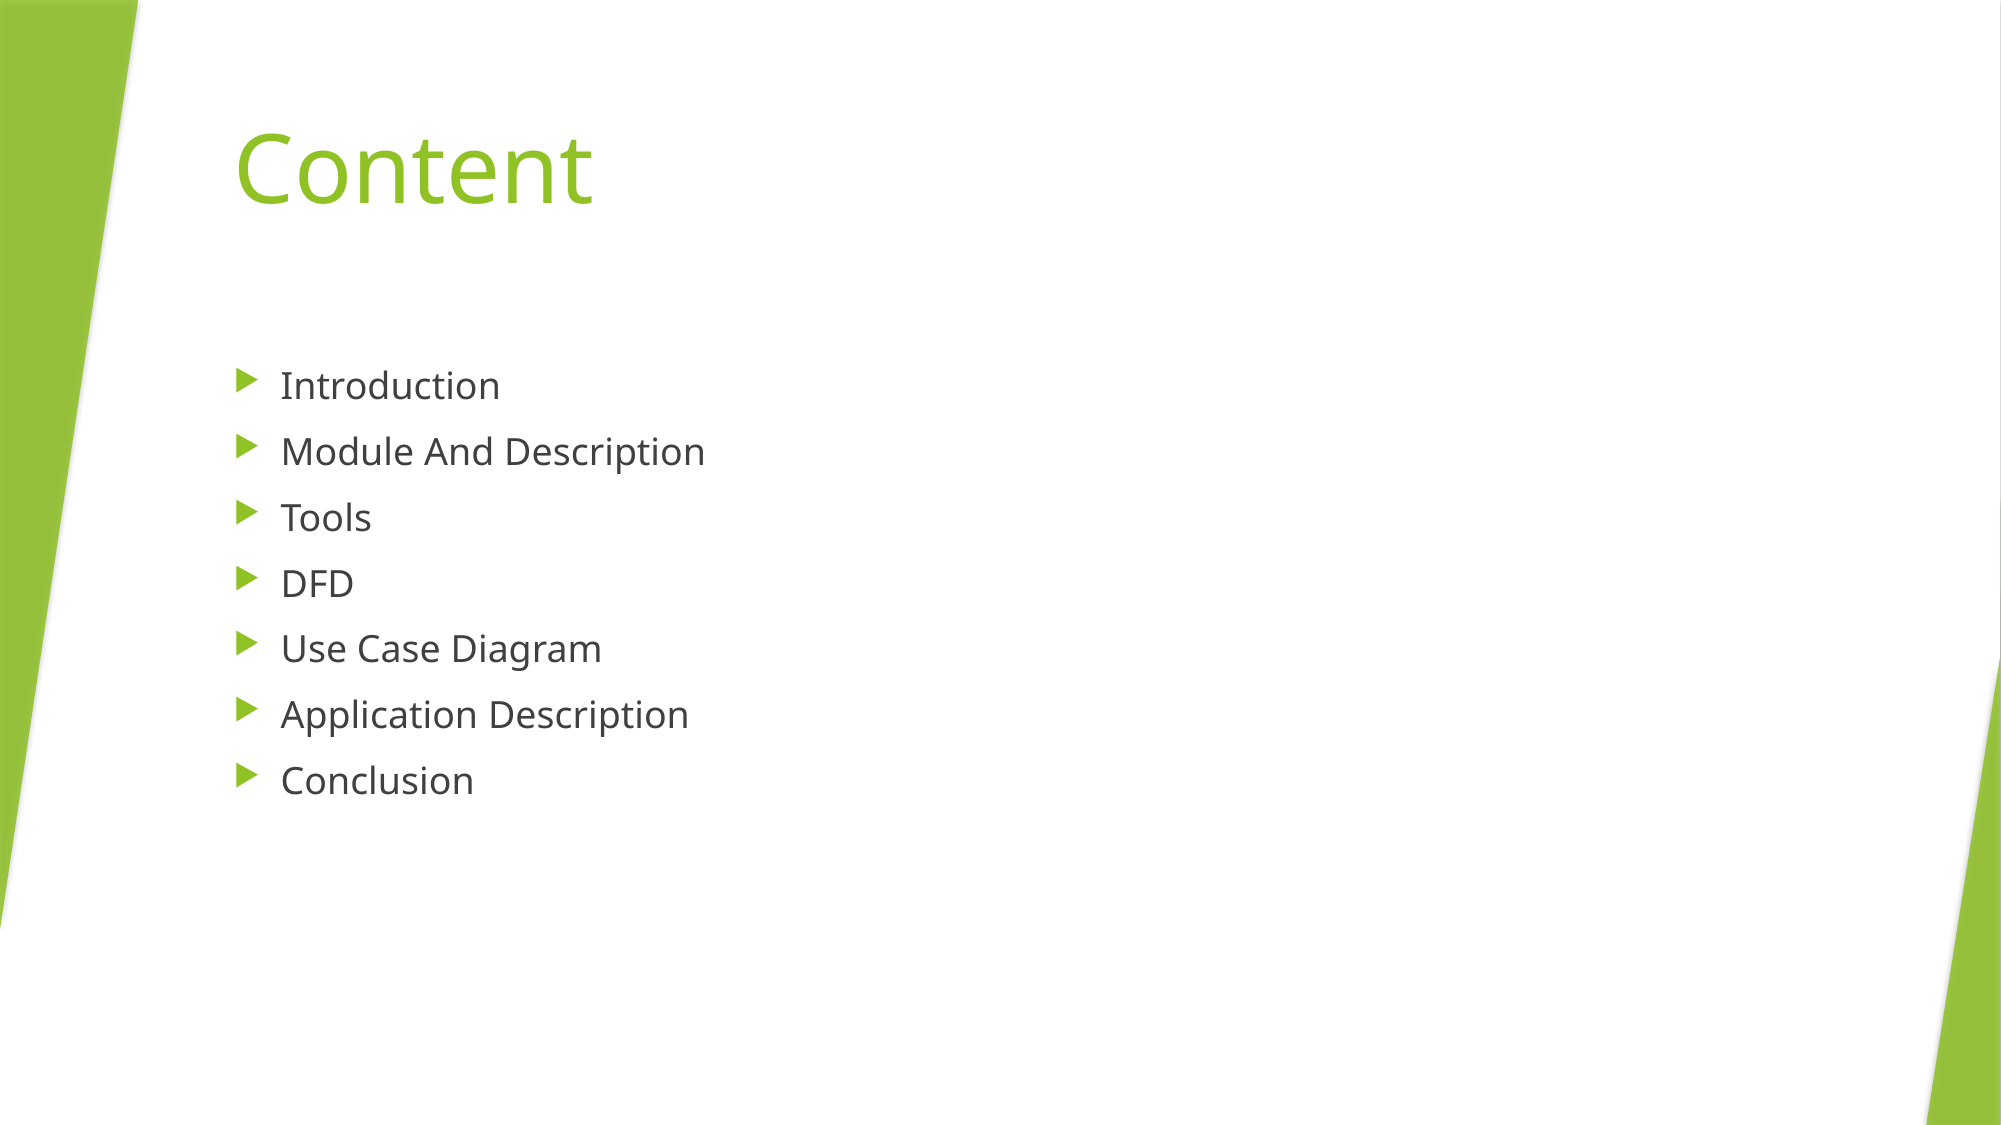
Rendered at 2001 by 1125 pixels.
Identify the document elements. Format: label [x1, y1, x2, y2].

text_box [0, 0, 2000, 1125]
